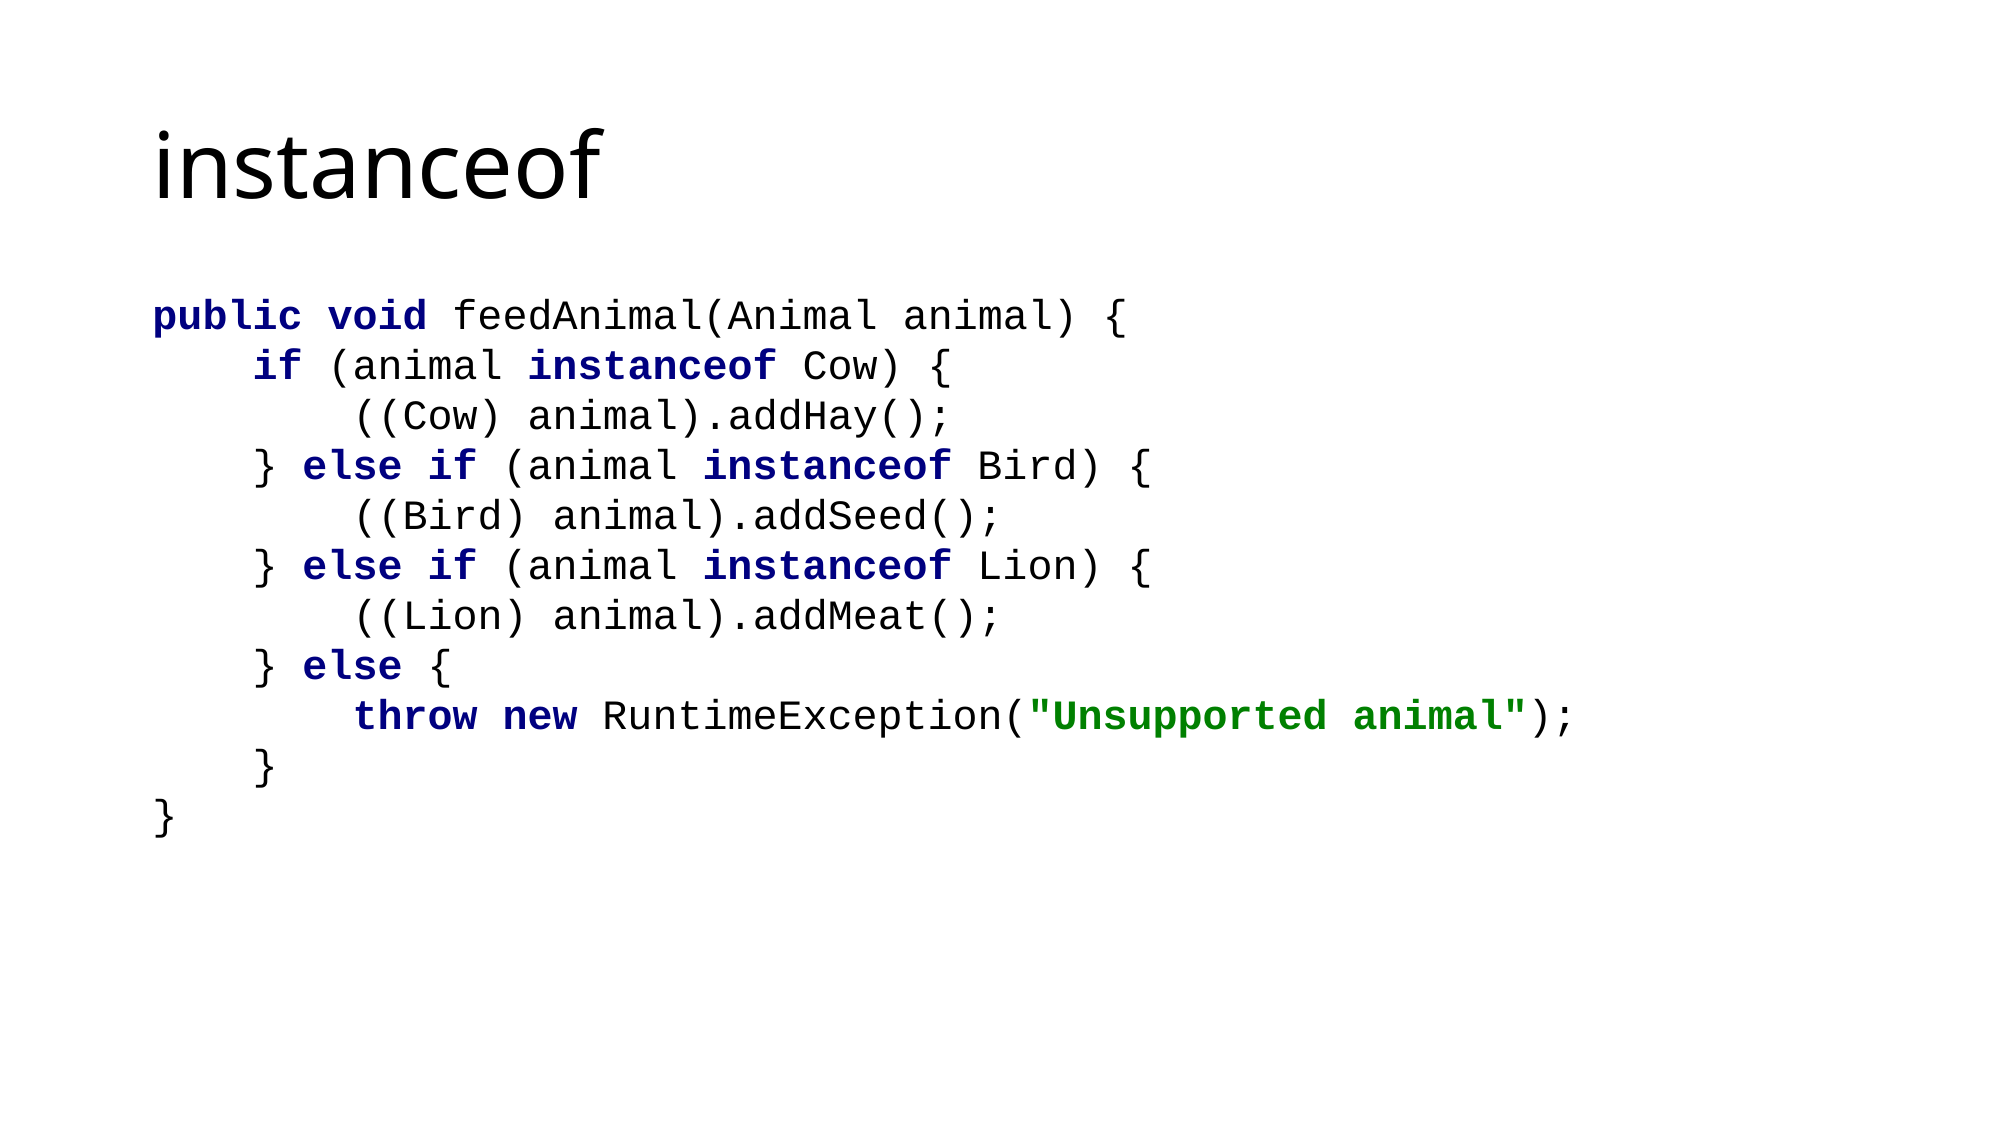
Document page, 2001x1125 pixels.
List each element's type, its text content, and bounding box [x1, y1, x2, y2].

text_box public void feedAnimal(Animal animal) { if (animal instanceof Cow) { ((Cow) animal).addHay(); } else if (animal instanceof Bird) { ((Bird) animal).addSeed(); } else if (animal instanceof Lion) { ((Lion) animal).addMeat(); } else { throw new RuntimeException("Unsupported animal"); } } [137, 279, 2000, 846]
title instanceof [137, 59, 1863, 278]
